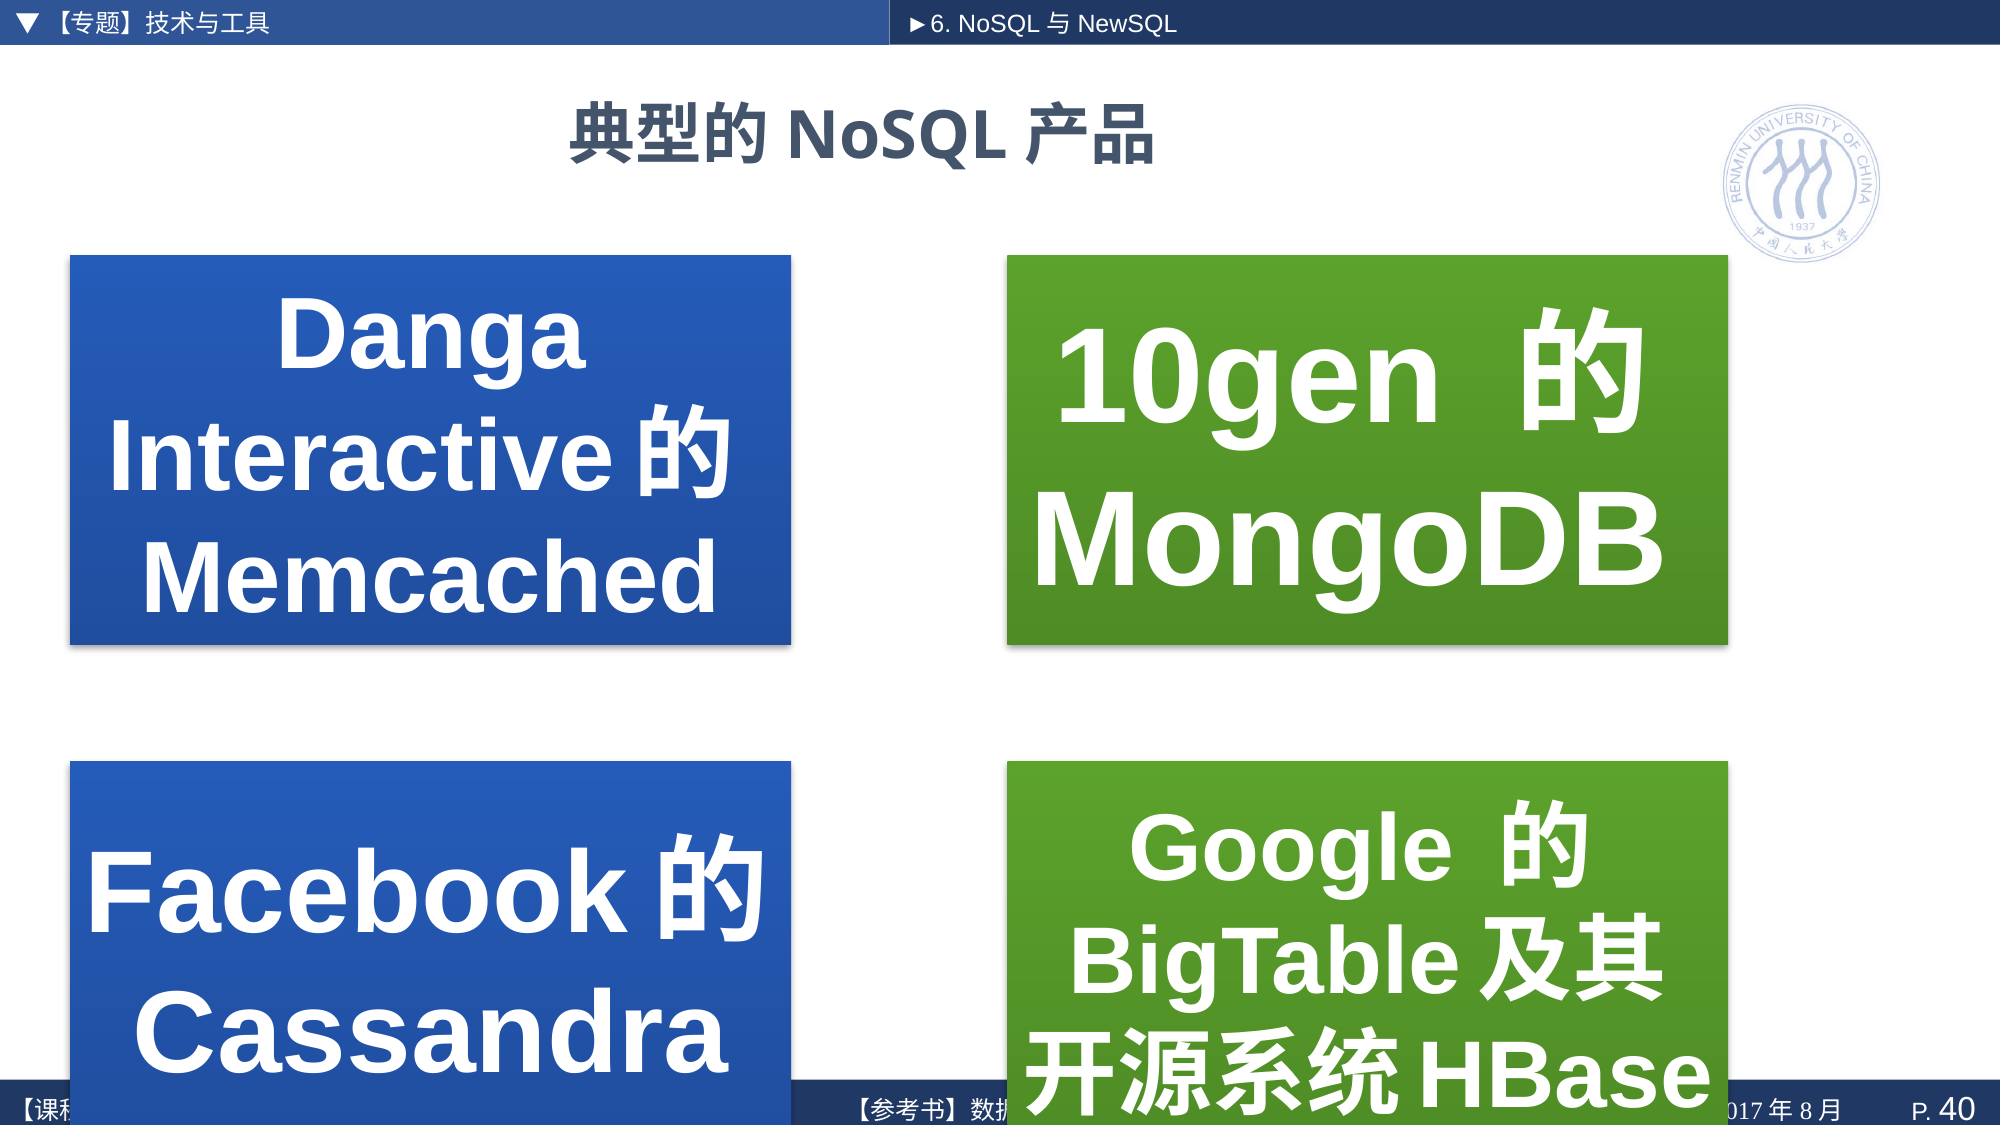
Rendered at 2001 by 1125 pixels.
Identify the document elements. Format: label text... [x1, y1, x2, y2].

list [70, 255, 1729, 1037]
list ▼【专题】技术与工具 [0, 0, 725, 43]
title 典型的NoSQL产品 [64, 64, 1662, 200]
list ►6. NoSQL与NewSQL [890, 0, 1249, 43]
